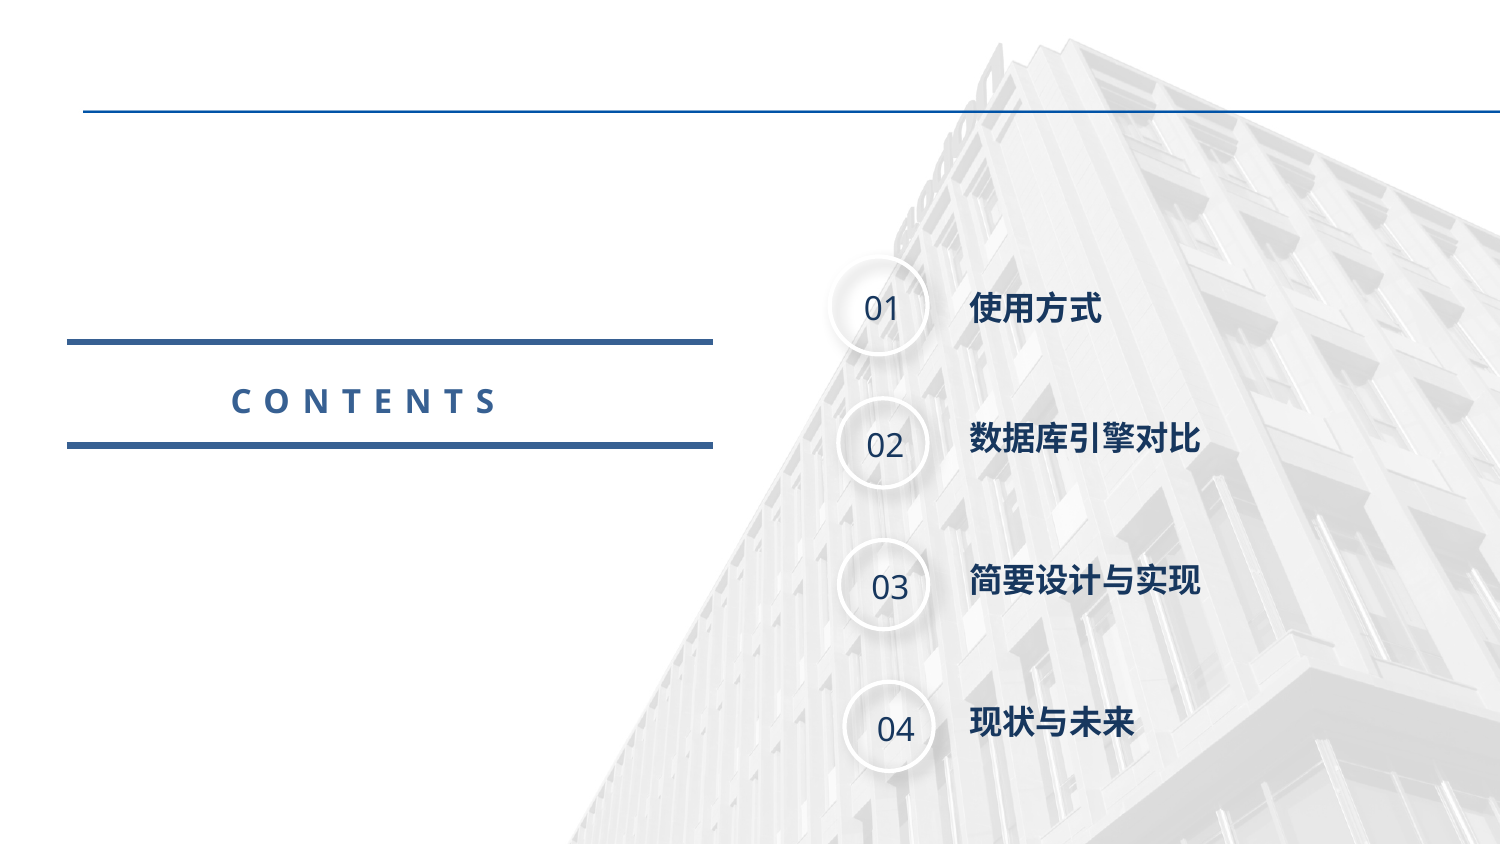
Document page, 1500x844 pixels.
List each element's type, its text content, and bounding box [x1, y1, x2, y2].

text_box CONTENTS [0, 372, 885, 427]
text_box 数据库引擎对比 [954, 410, 1471, 465]
text_box 使用方式 [954, 279, 1471, 335]
text_box 简要设计与实现 [954, 551, 1471, 607]
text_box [838, 398, 928, 488]
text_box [844, 681, 937, 772]
picture [0, 0, 1500, 844]
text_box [829, 256, 928, 355]
text_box 现状与未来 [954, 693, 1471, 749]
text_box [838, 539, 932, 630]
